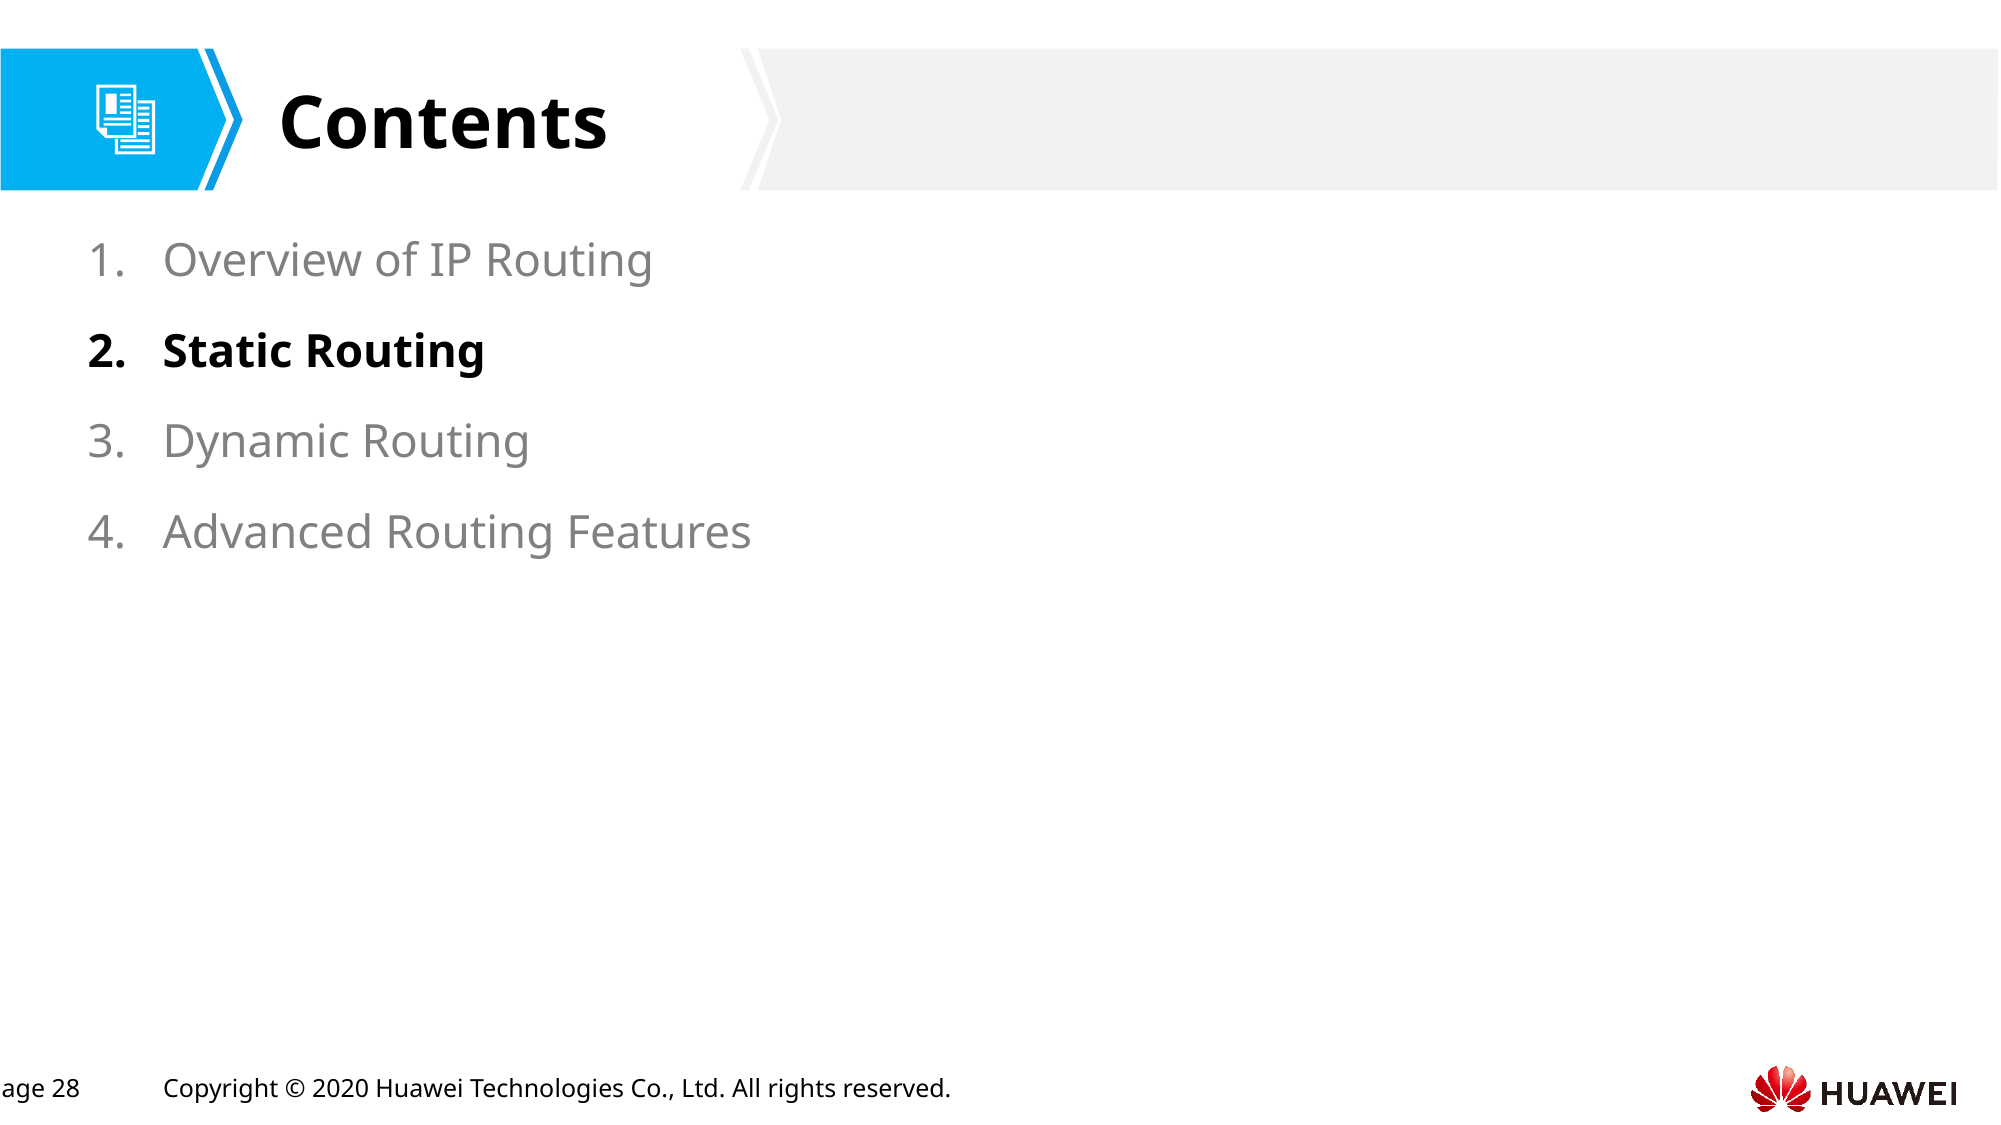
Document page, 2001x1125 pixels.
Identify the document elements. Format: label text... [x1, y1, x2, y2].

picture [1751, 1066, 1956, 1112]
list Overview of IP Routing Static Routing Dynamic Routing Advanced Routing Features [74, 202, 1930, 971]
